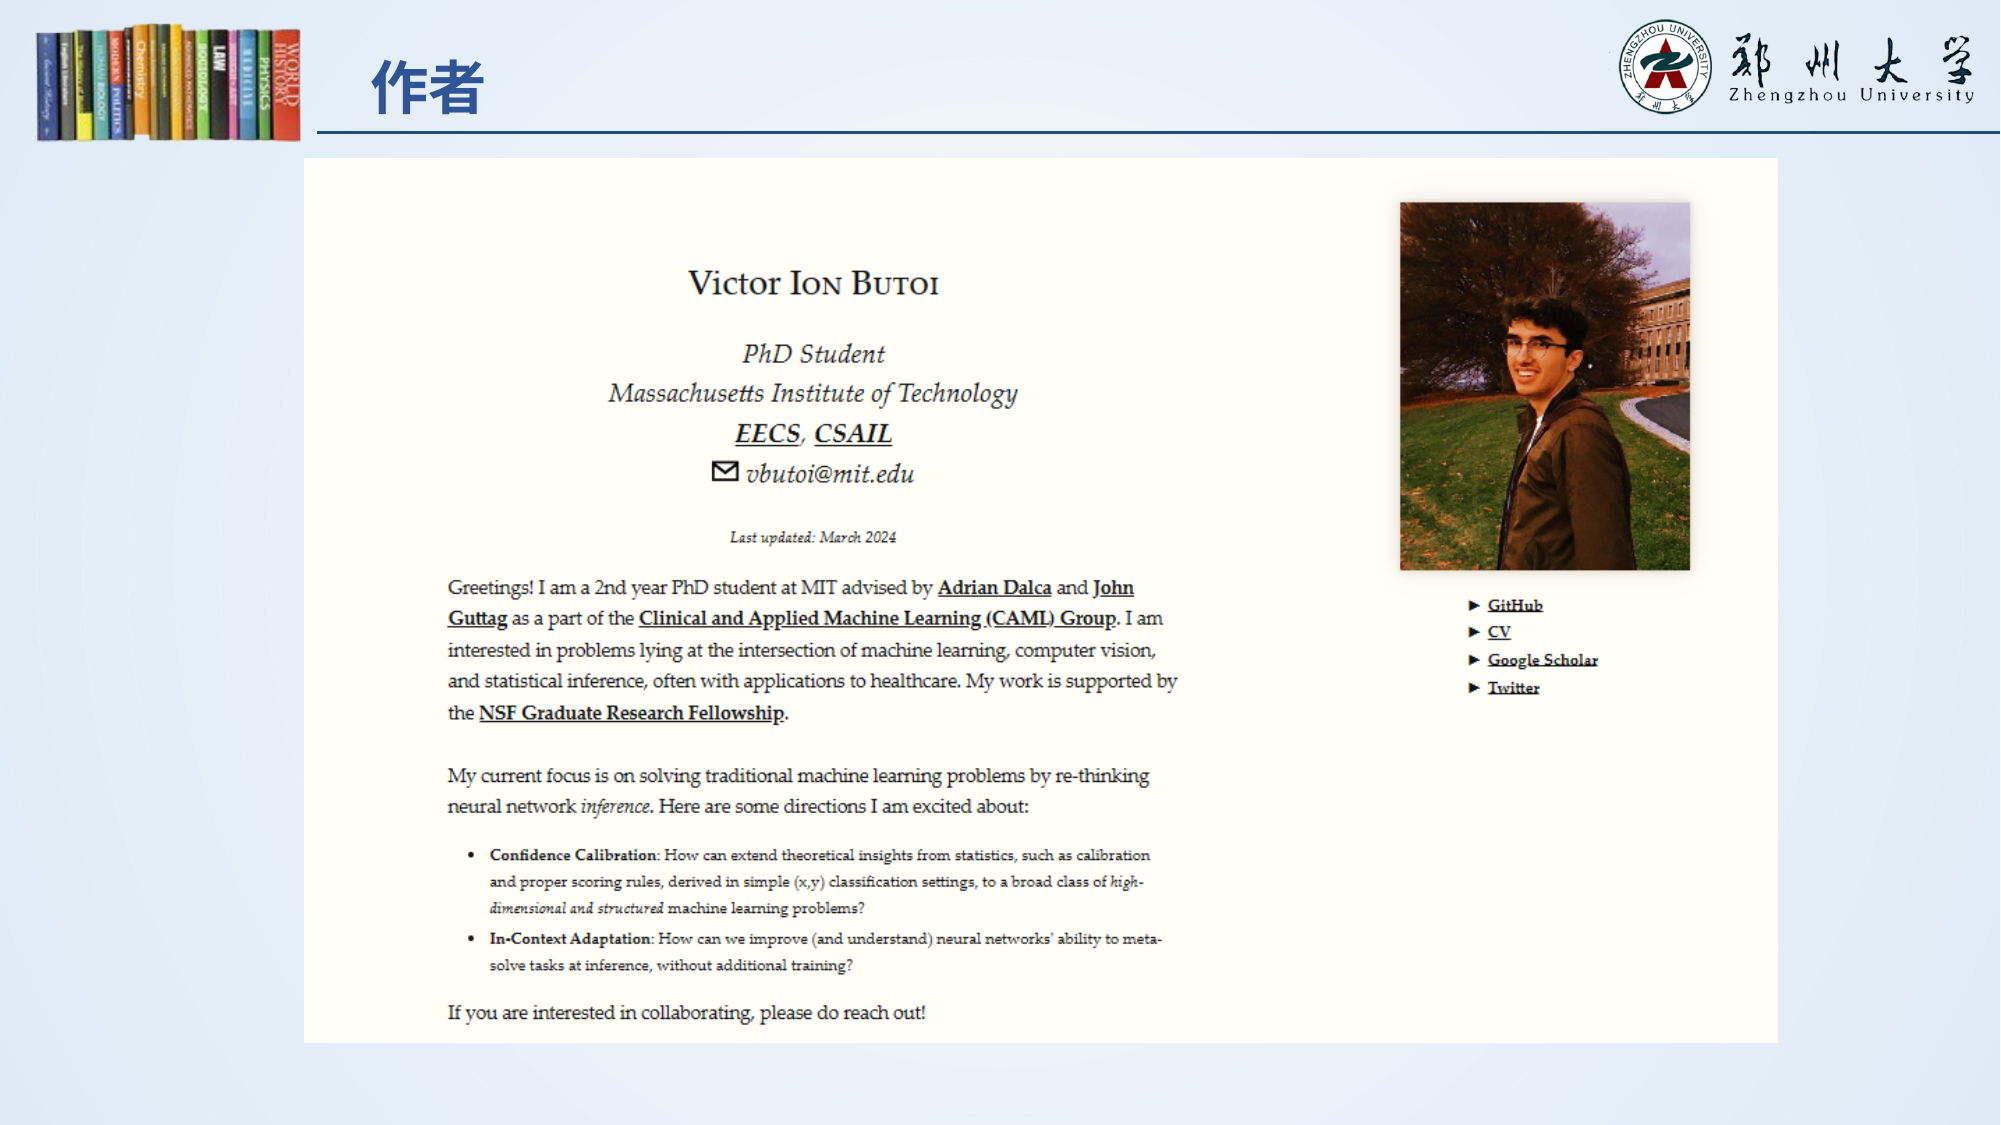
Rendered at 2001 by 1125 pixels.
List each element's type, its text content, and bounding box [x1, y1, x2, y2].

picture [1599, 11, 1983, 123]
text_box 作者 [355, 43, 812, 129]
picture [23, 0, 1778, 1043]
